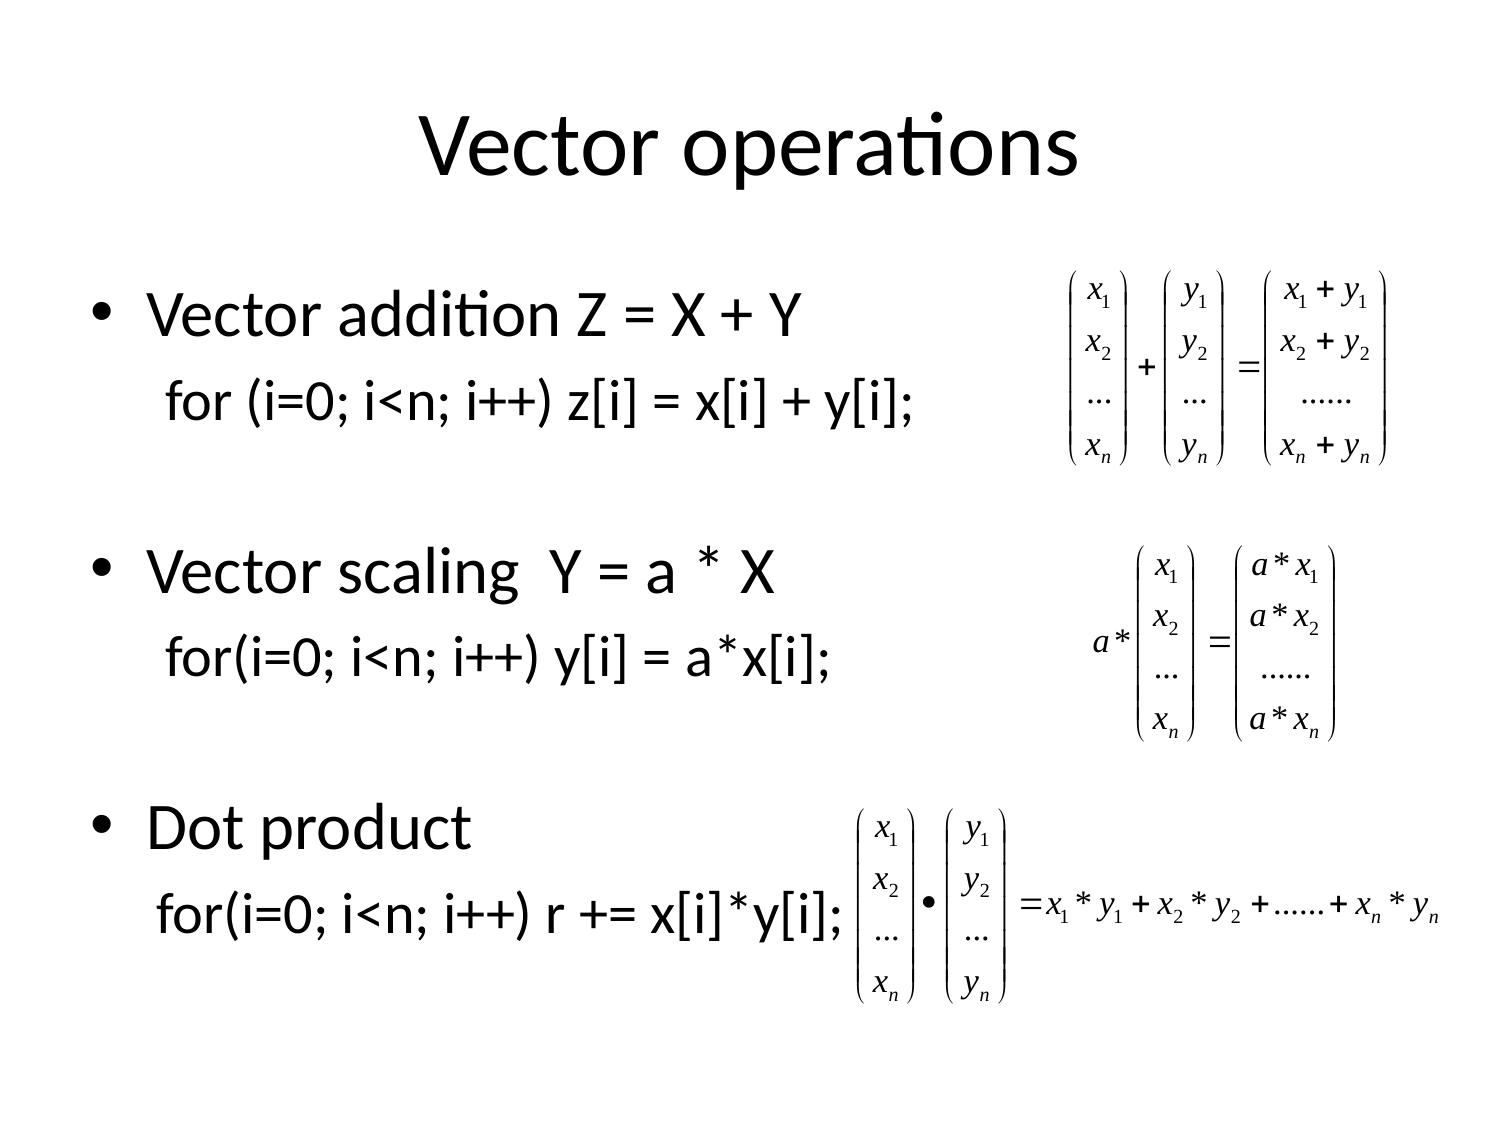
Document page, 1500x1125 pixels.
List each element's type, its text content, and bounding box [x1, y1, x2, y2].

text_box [849, 799, 1445, 1013]
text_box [1087, 537, 1346, 751]
title Vector operations [75, 45, 1425, 233]
list Vector addition Z = X + Y for (i=0; i<n; i++) z[i] = x[i] + y[i]; Vector scaling Y = a * X for(i=0; i<n; i++) y[i] = a*x[i]; Dot product for(i=0; i<n; i++) r += x[i]*y[i]; [75, 262, 1425, 1005]
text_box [1062, 262, 1396, 476]
